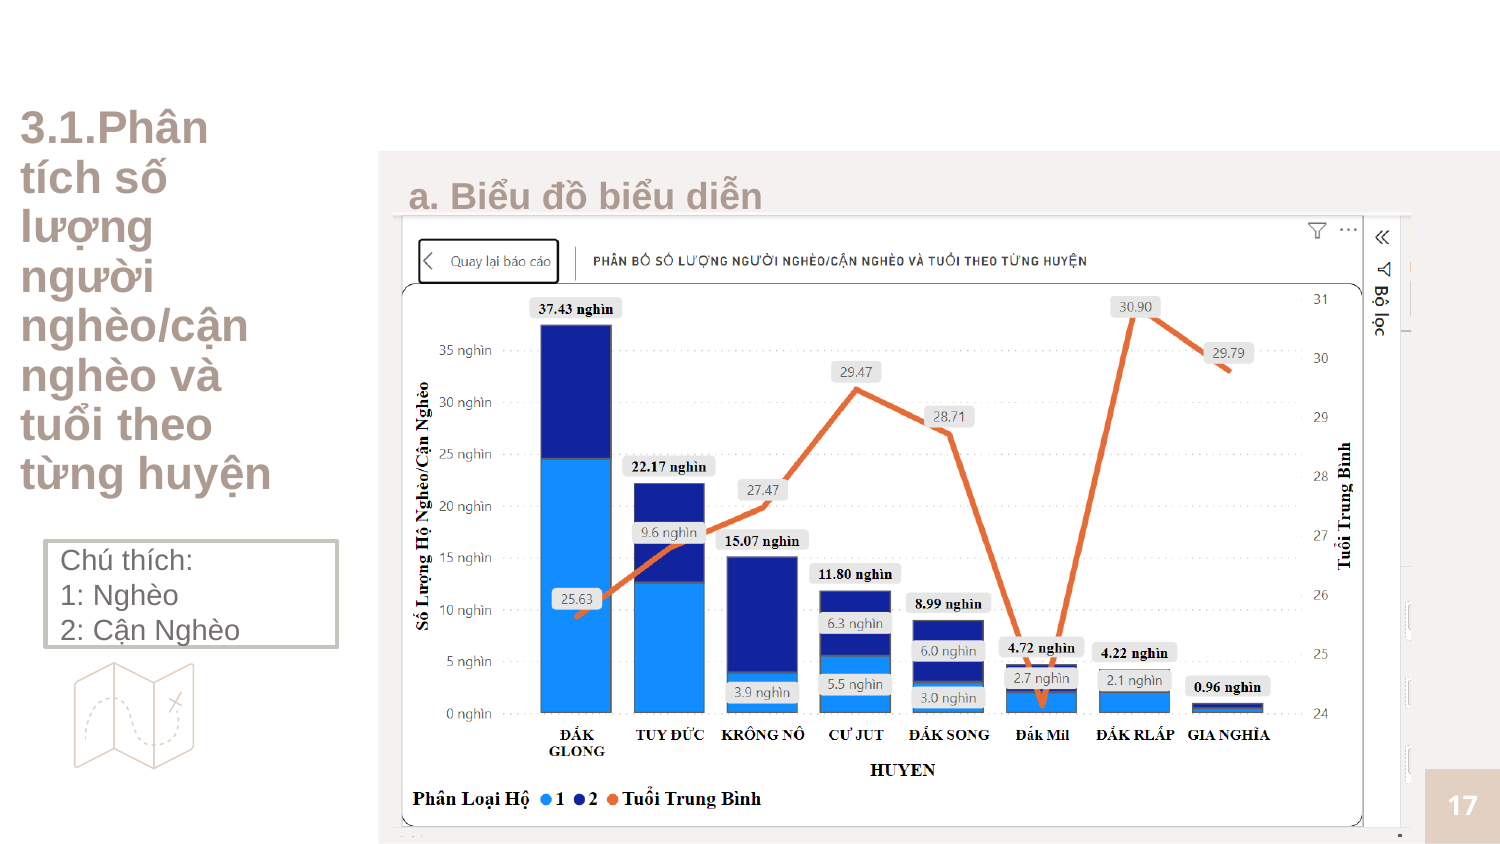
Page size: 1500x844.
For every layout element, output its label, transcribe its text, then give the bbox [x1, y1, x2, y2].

title 3.1.Phân tích số lượng người nghèo/cận nghèo và tuổi theo từng huyện [20, 104, 287, 739]
slide_number 17 [1425, 769, 1500, 844]
picture [393, 212, 1411, 837]
text_box a. Biểu đồ biểu diễn [393, 164, 812, 211]
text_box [74, 662, 194, 769]
text_box Chú thích: 1: Nghèo 2: Cận Nghèo [43, 539, 339, 649]
